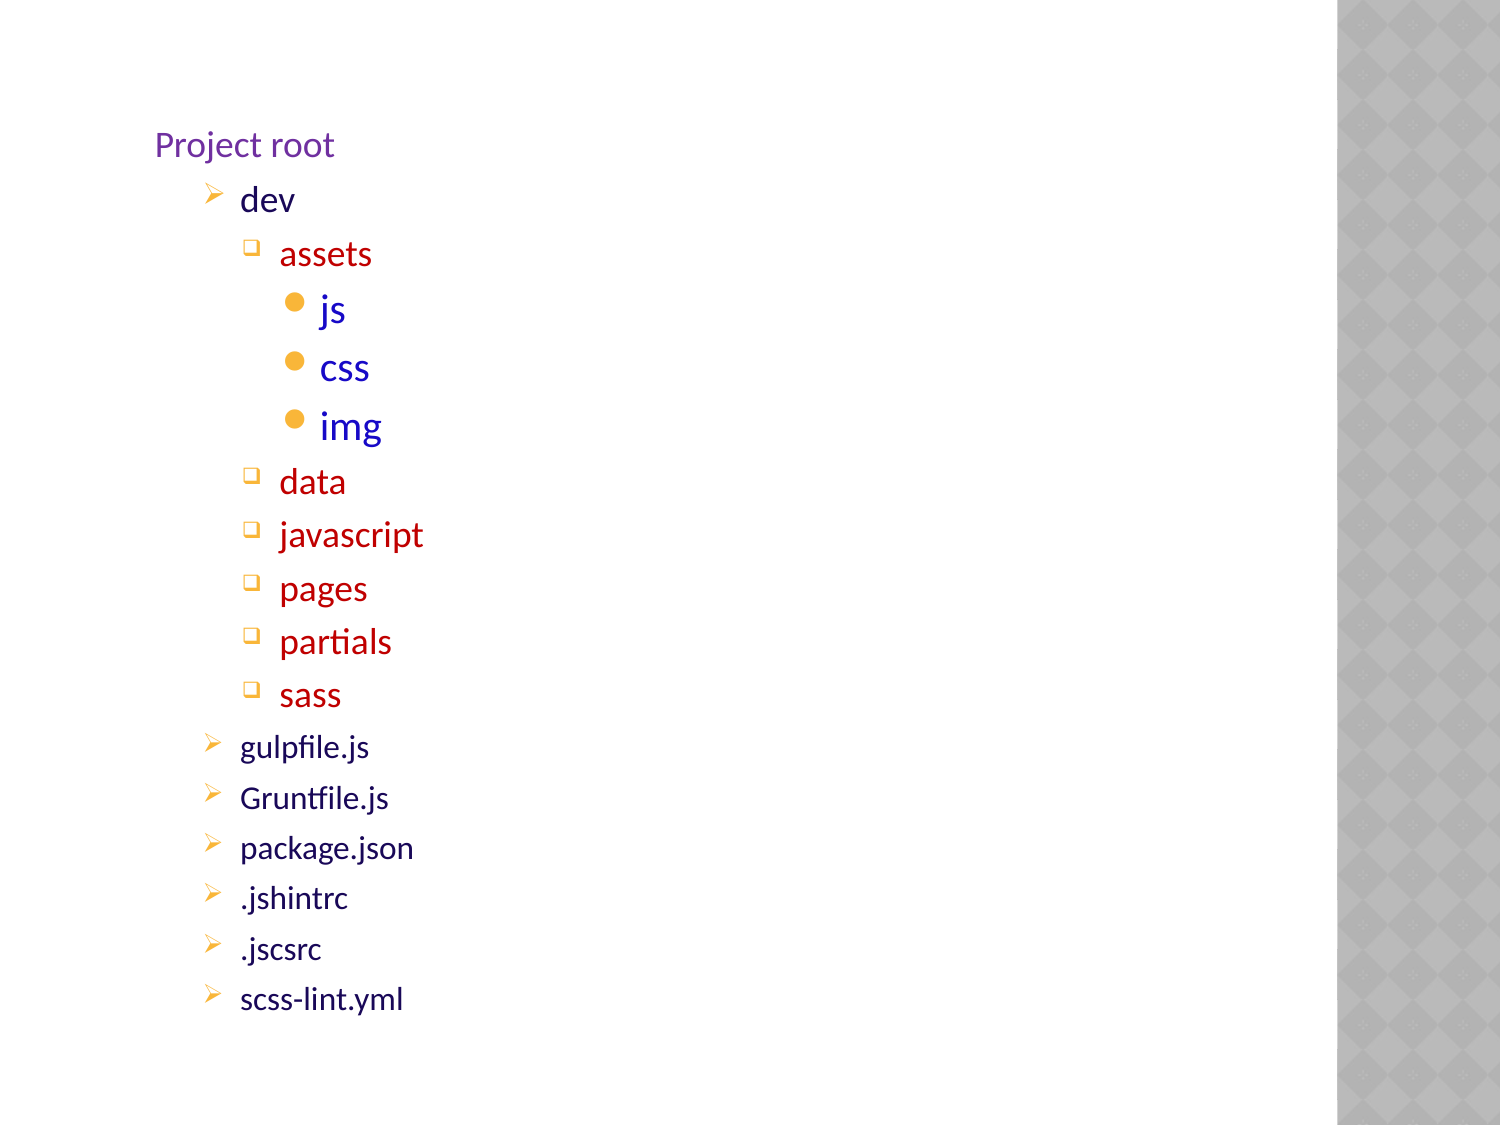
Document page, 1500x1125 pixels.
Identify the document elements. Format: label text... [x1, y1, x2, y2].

list Project root dev assets js css img data javascript pages partials sass gulpfile.js Gruntfile.js package.json .jshintrc .jscsrc scss-lint.yml [140, 112, 1388, 1038]
